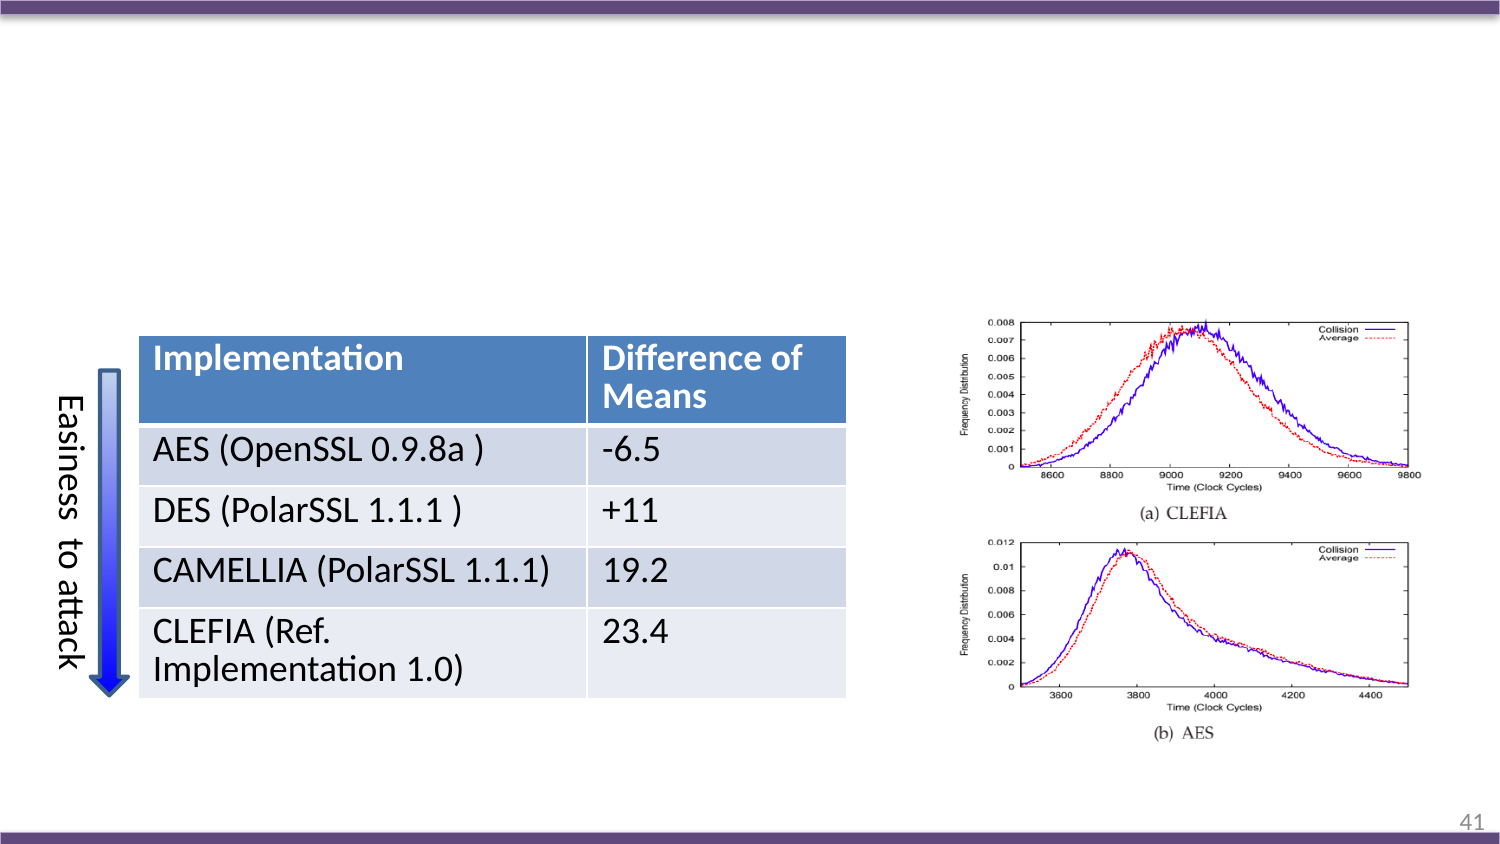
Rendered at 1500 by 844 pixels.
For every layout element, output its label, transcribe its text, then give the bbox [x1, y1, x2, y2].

table_cell 19.2 [588, 548, 846, 607]
table_cell 23.4 [588, 609, 846, 698]
table_cell +11 [588, 487, 846, 546]
table_cell CLEFIA (Ref. Implementation 1.0) [139, 609, 586, 698]
slide_number 41 [1149, 798, 1500, 843]
text_box [96, 368, 131, 698]
table_cell -6.5 [588, 428, 846, 485]
table_header Implementation [139, 336, 586, 423]
table_cell DES (PolarSSL 1.1.1 ) [139, 487, 586, 546]
text_box Easiness to attack [44, 379, 104, 686]
table_cell AES (OpenSSL 0.9.8a ) [139, 428, 586, 485]
picture [942, 313, 1426, 751]
table_cell CAMELLIA (PolarSSL 1.1.1) [139, 548, 586, 607]
table_header Difference of Means [588, 336, 846, 423]
